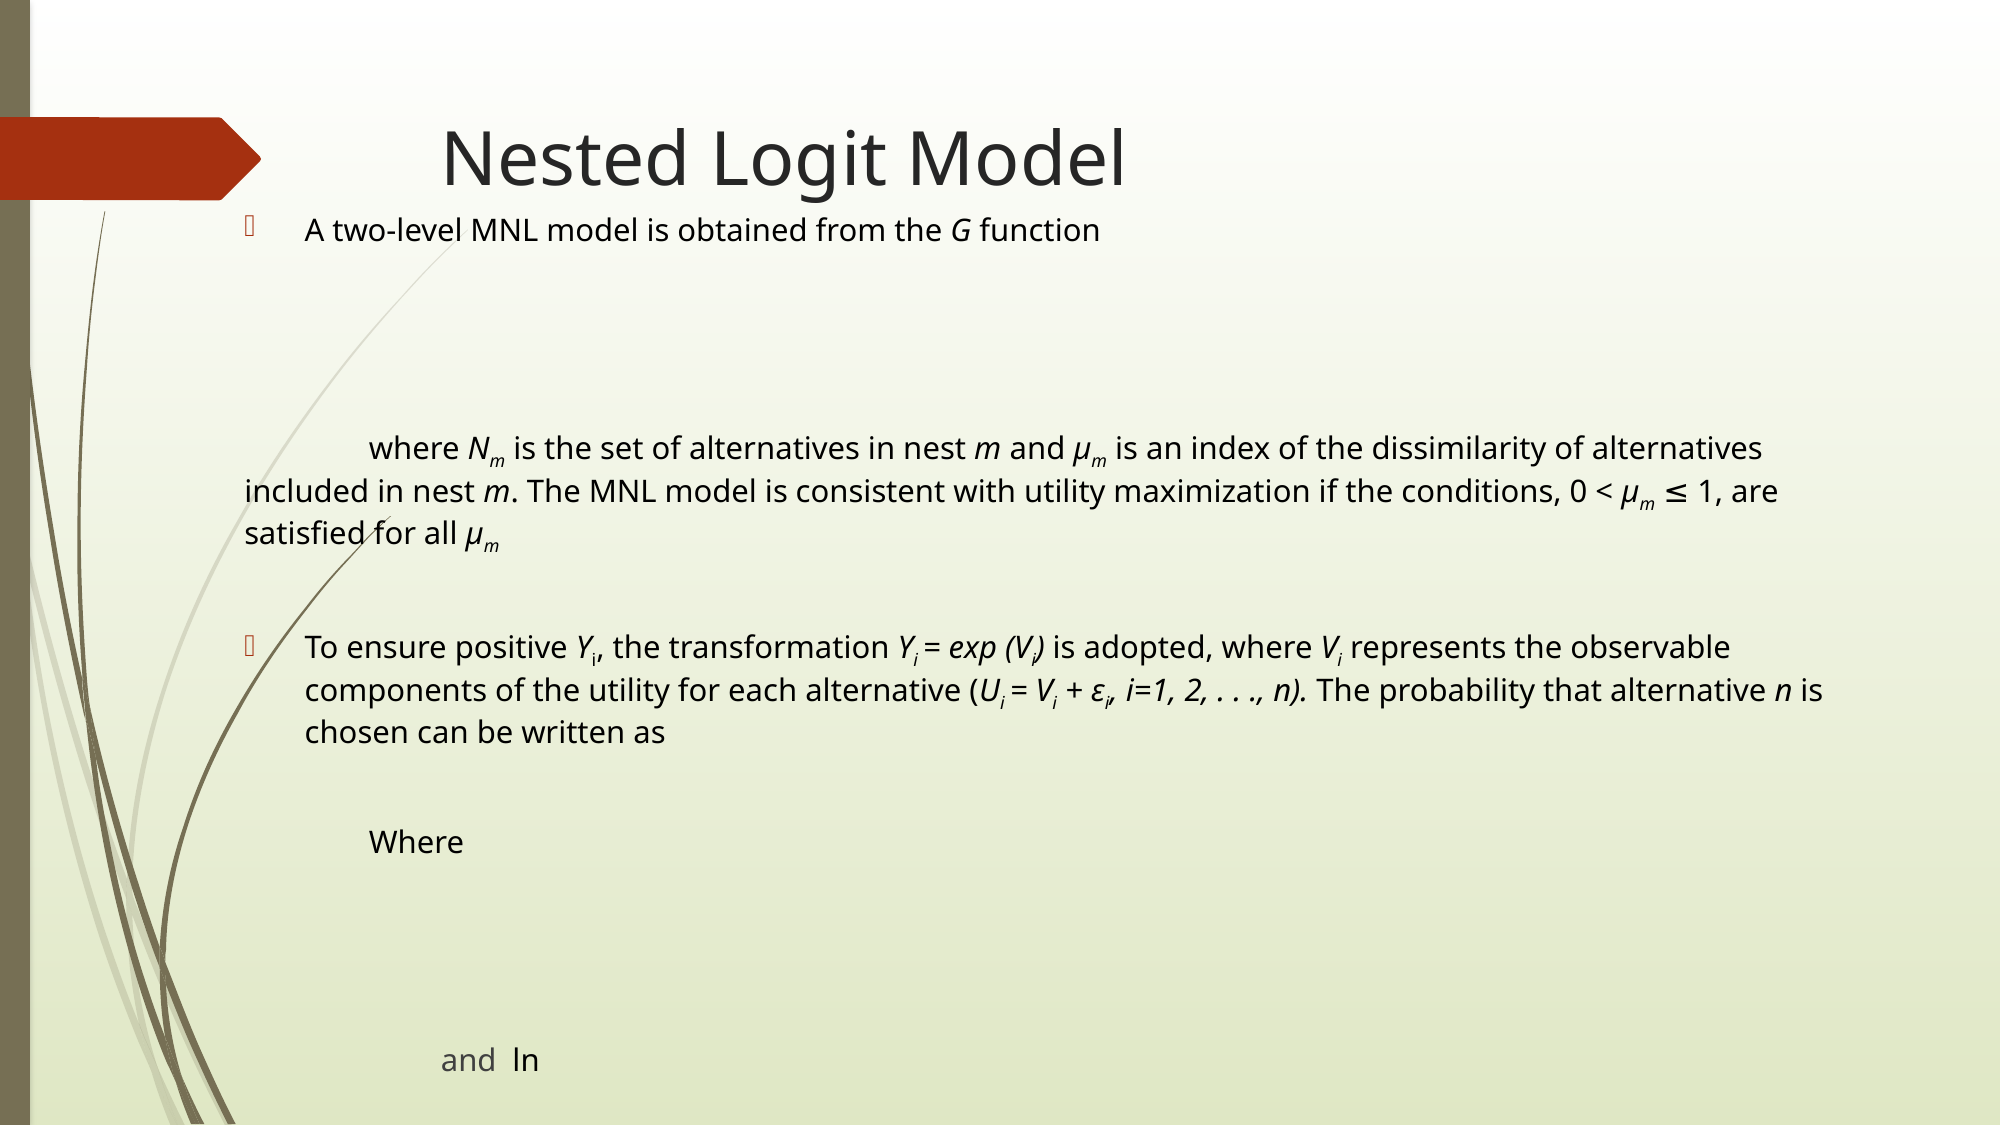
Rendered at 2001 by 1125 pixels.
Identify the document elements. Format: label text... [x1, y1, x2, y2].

title Nested Logit Model [425, 102, 1888, 313]
